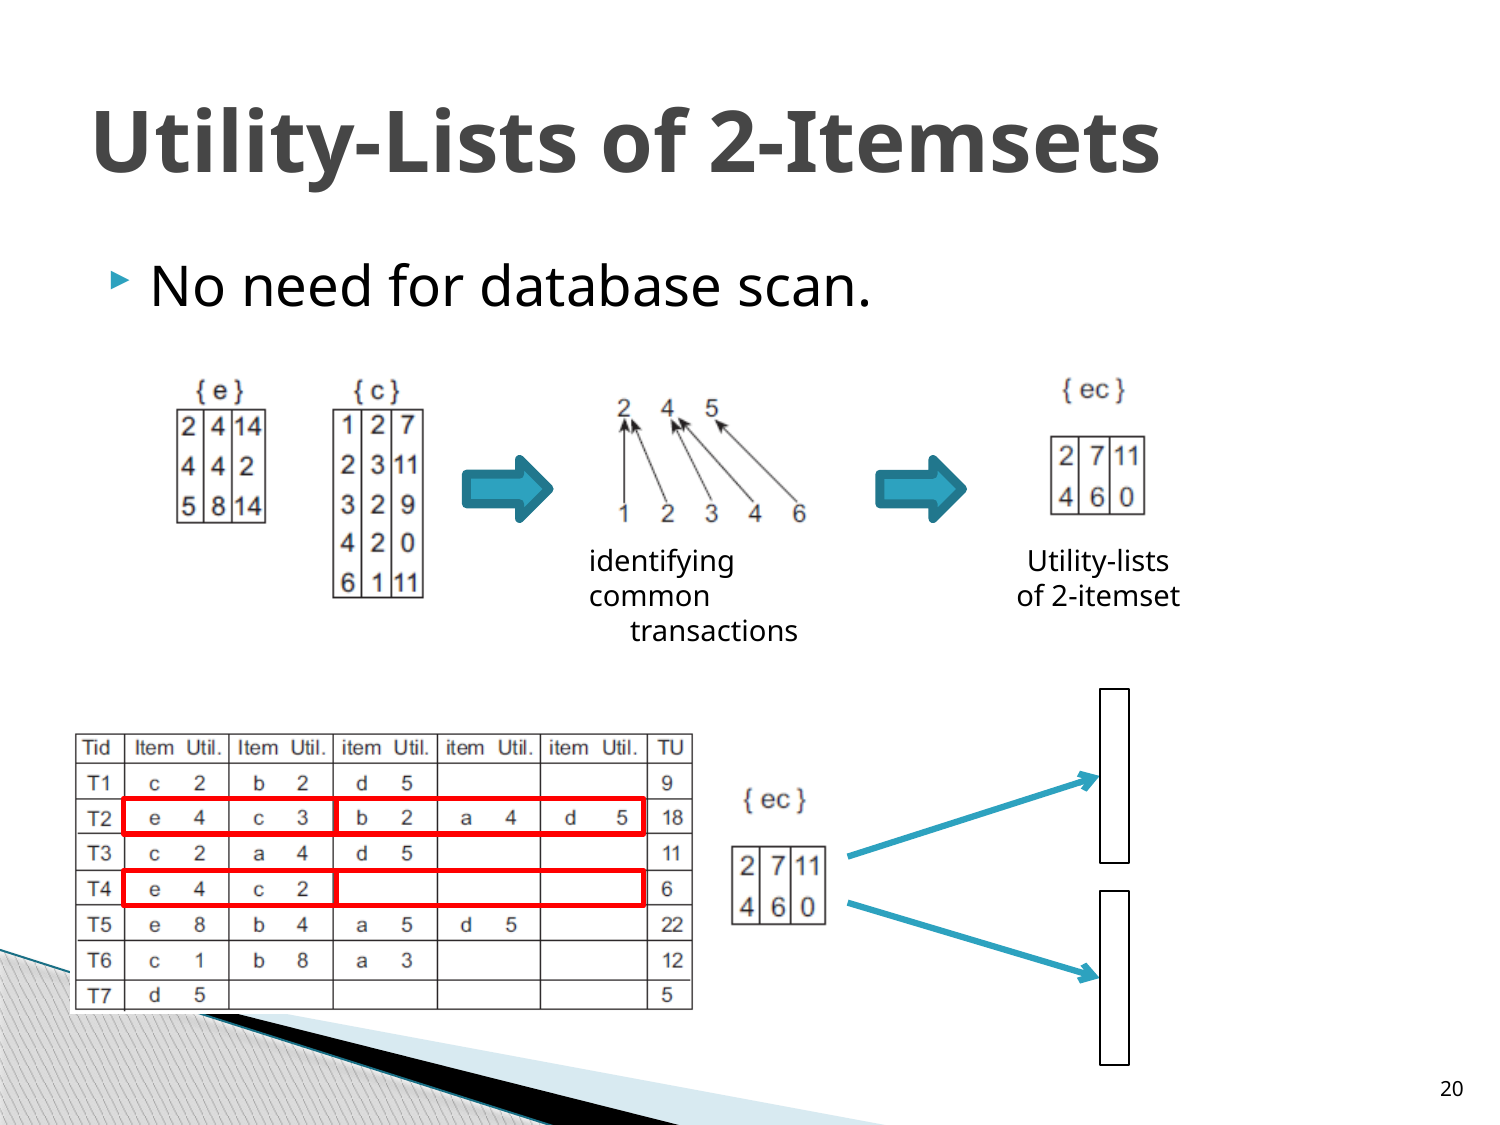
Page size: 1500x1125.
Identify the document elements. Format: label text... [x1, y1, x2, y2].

picture [723, 779, 835, 934]
title Utility-Lists of 2-Itemsets [75, 45, 1388, 233]
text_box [847, 779, 949, 857]
list No need for database scan. [75, 243, 1425, 986]
picture [1042, 369, 1155, 524]
picture [607, 386, 821, 538]
picture [70, 727, 697, 1014]
text_box identifying common transactions [574, 534, 855, 655]
text_box [461, 454, 554, 523]
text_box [847, 902, 949, 980]
text_box Utility-lists of 2-itemset [1001, 534, 1196, 620]
picture [165, 366, 434, 612]
slide_number 20 [1418, 1051, 1479, 1112]
text_box [875, 455, 968, 524]
